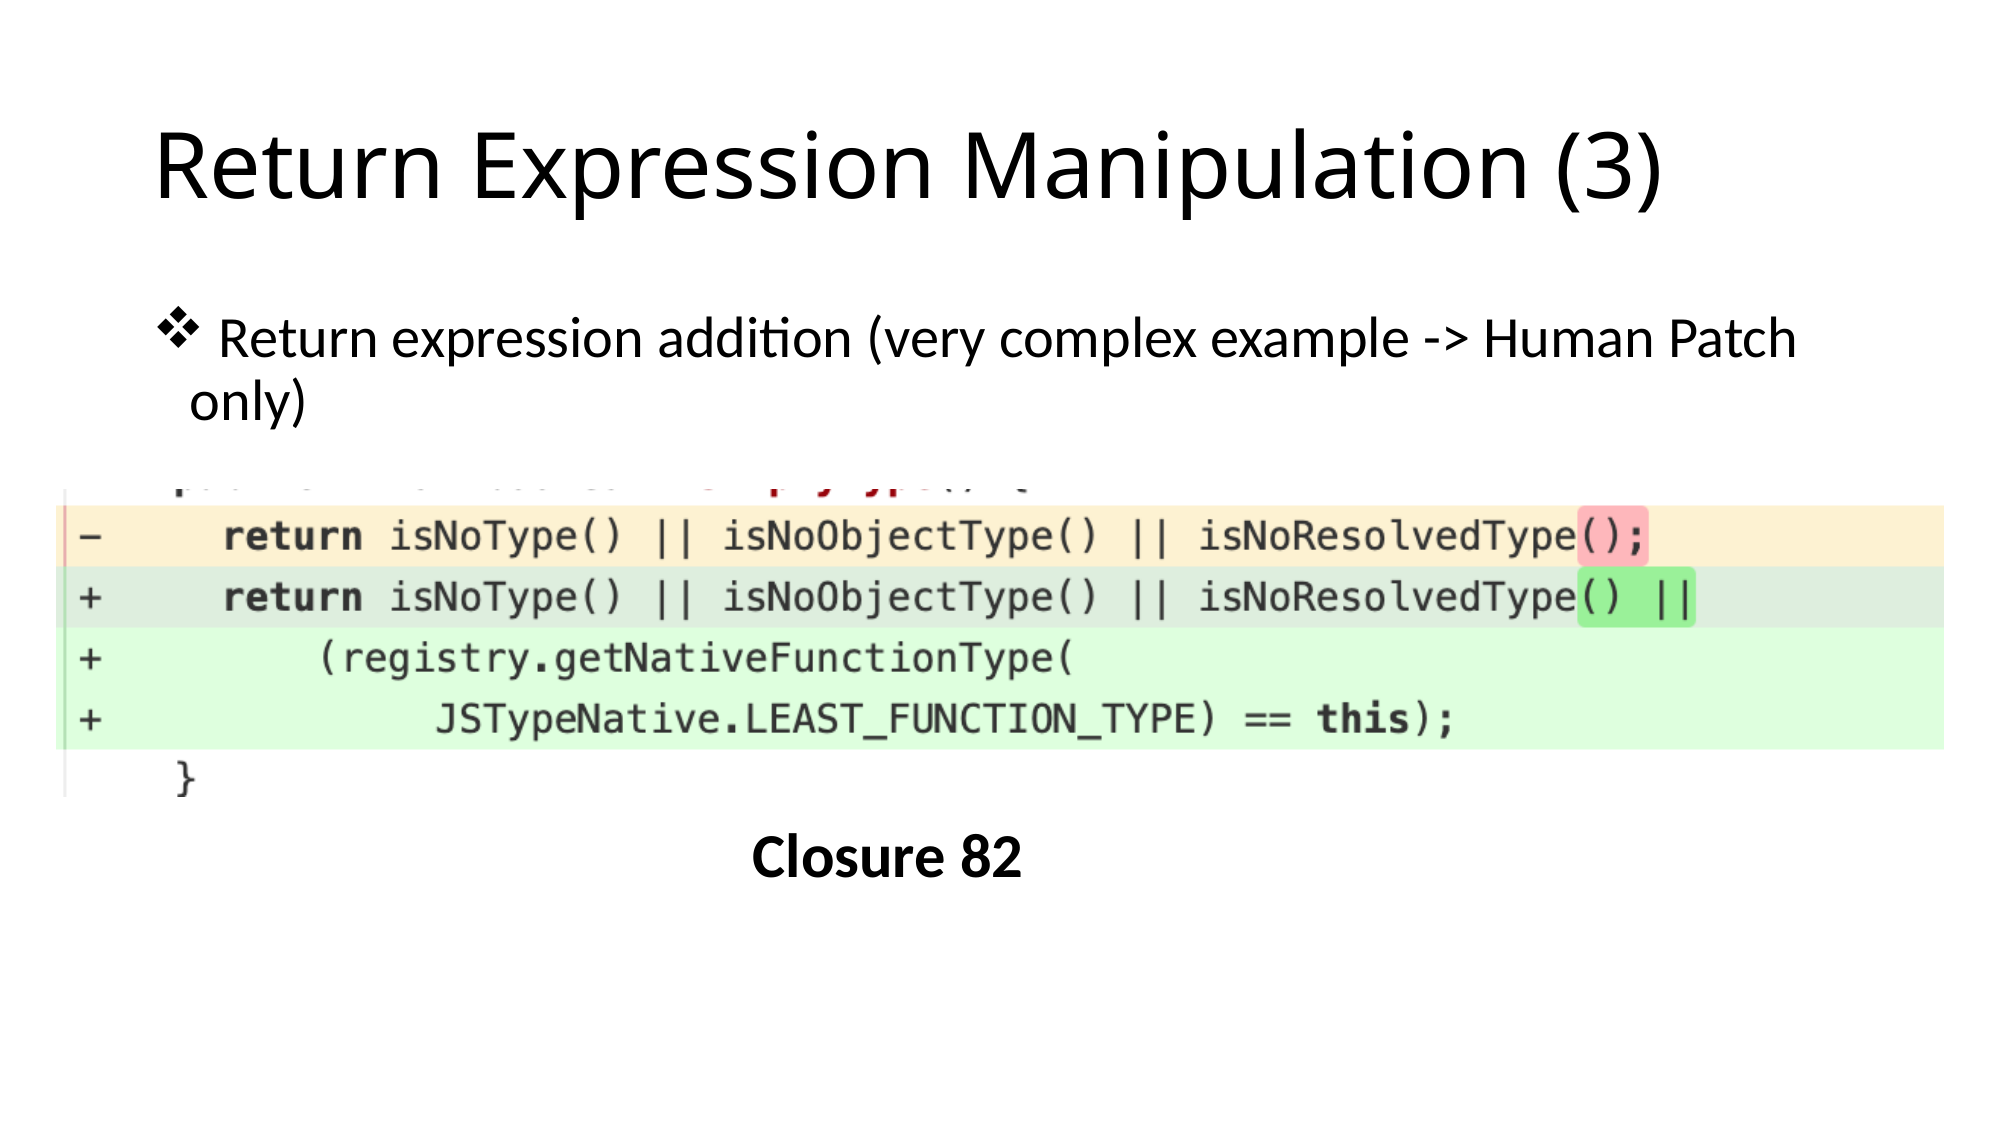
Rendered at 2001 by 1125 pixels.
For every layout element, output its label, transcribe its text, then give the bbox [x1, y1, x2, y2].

picture [56, 489, 1944, 797]
list Return expression addition (very complex example -> Human Patch only) [137, 299, 1863, 489]
text_box Closure 82 [738, 807, 1471, 898]
title Return Expression Manipulation (3) [137, 59, 1863, 278]
list Return expression addition (very complex example -> Human Patch only) [137, 797, 1863, 1014]
